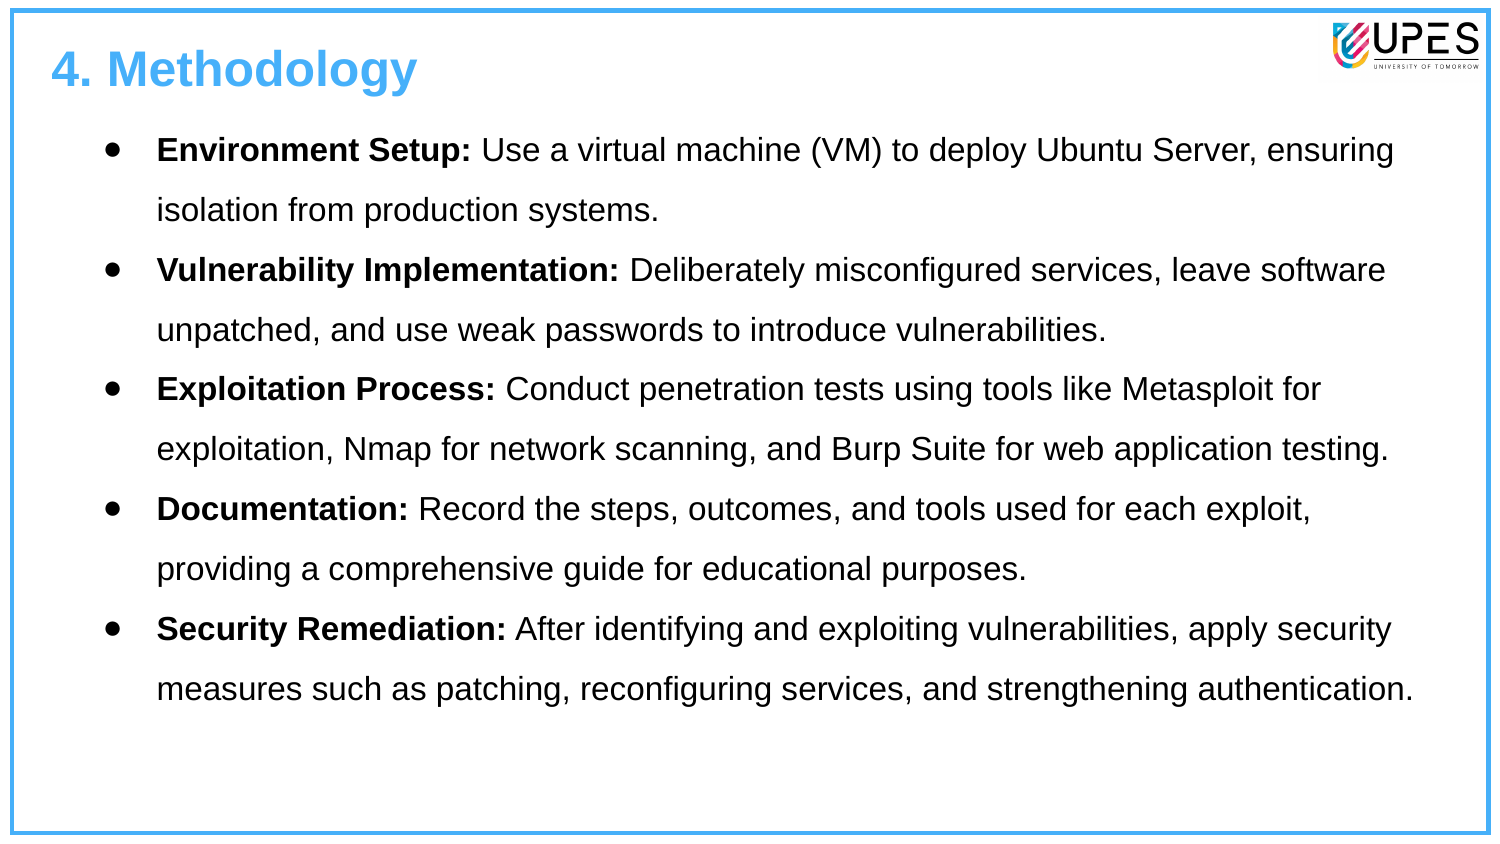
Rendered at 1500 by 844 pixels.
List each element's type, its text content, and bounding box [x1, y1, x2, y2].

text_box Environment Setup: Use a virtual machine (VM) to deploy Ubuntu Server, ensuring isolation from production systems. Vulnerability Implementation: Deliberately misconfigured services, leave software unpatched, and use weak passwords to introduce vulnerabilities. Exploitation Process: Conduct penetration tests using tools like Metasploit for exploitation, Nmap for network scanning, and Burp Suite for web application testing. Documentation: Record the steps, outcomes, and tools used for each exploit, providing a comprehensive guide for educational purposes. Security Remediation: After identifying and exploiting vulnerabilities, apply security measures such as patching, reconfiguring services, and strengthening authentication. [70, 102, 1430, 753]
text_box 4. Methodology [40, 30, 967, 102]
picture [1318, 15, 1483, 83]
